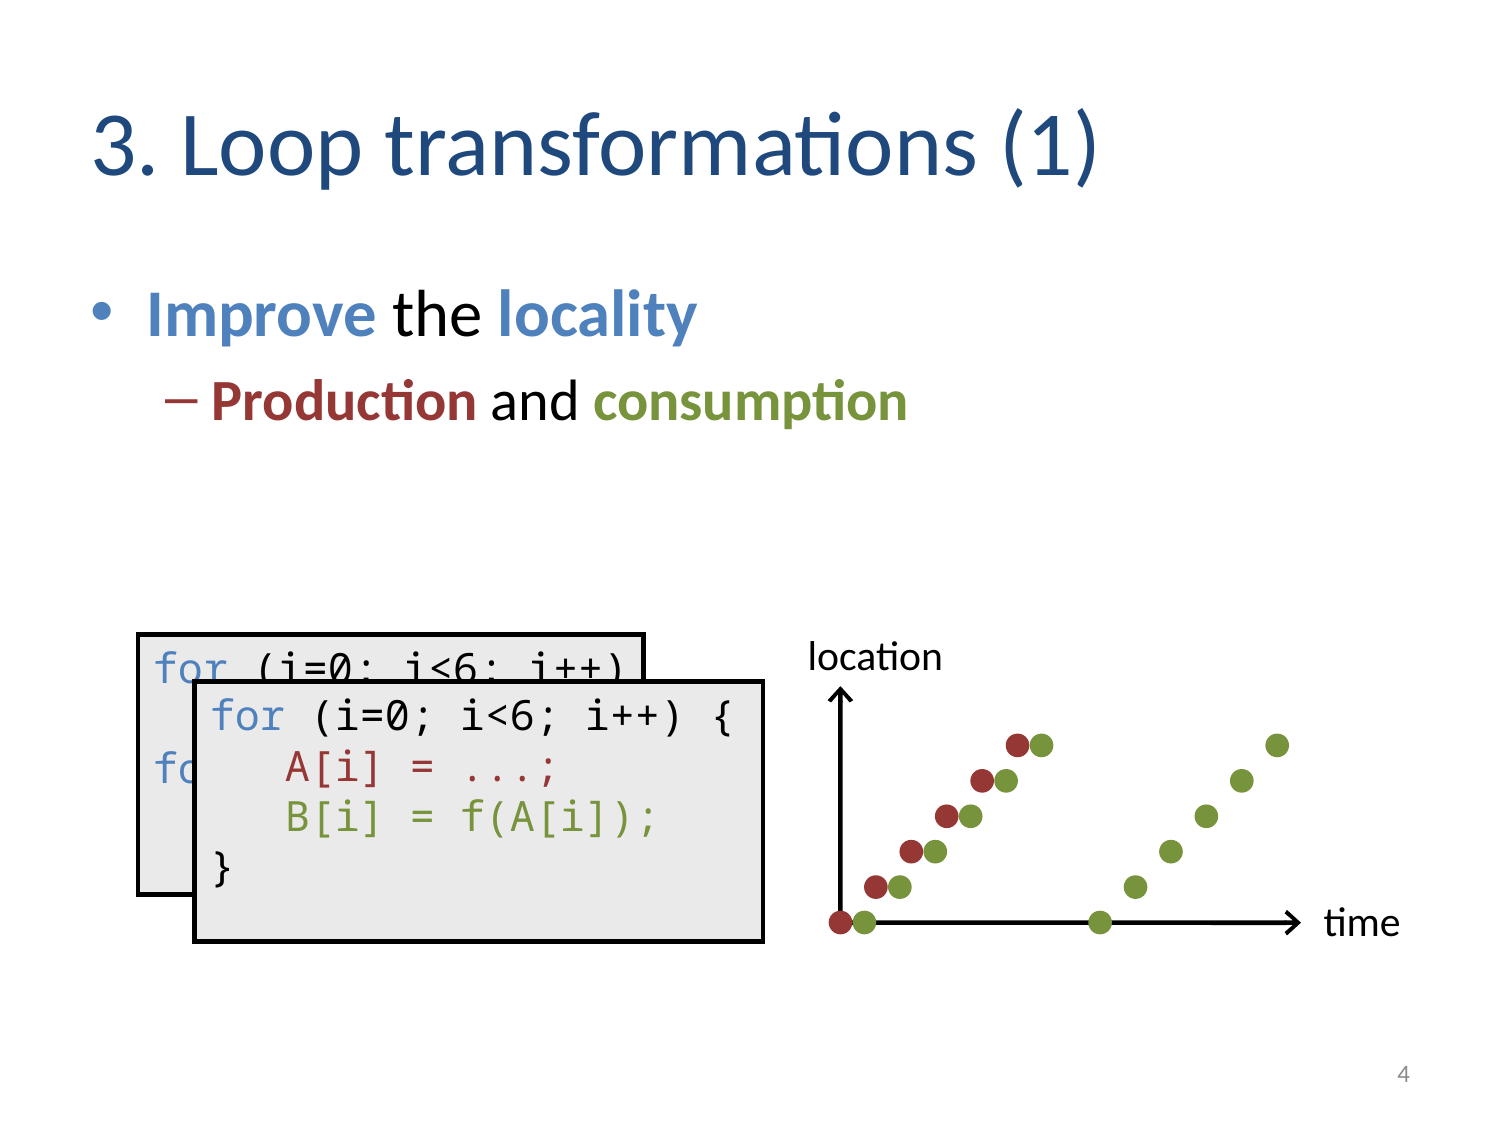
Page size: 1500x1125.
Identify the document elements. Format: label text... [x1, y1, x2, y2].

text_box for (i=0; i<6; i++) A[i] = ...; for (i=0; i<6; i++) B[i] = f(A[i]); [138, 634, 644, 895]
list Improve the locality Production and consumption [75, 262, 1425, 1005]
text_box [1087, 733, 1290, 935]
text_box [791, 621, 1417, 954]
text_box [852, 733, 1054, 935]
text_box for (i=0; i<6; i++) { A[i] = ...; B[i] = f(A[i]); } [194, 681, 764, 942]
title 3. Loop transformations (1) [75, 45, 1425, 233]
slide_number 4 [1074, 1042, 1425, 1103]
